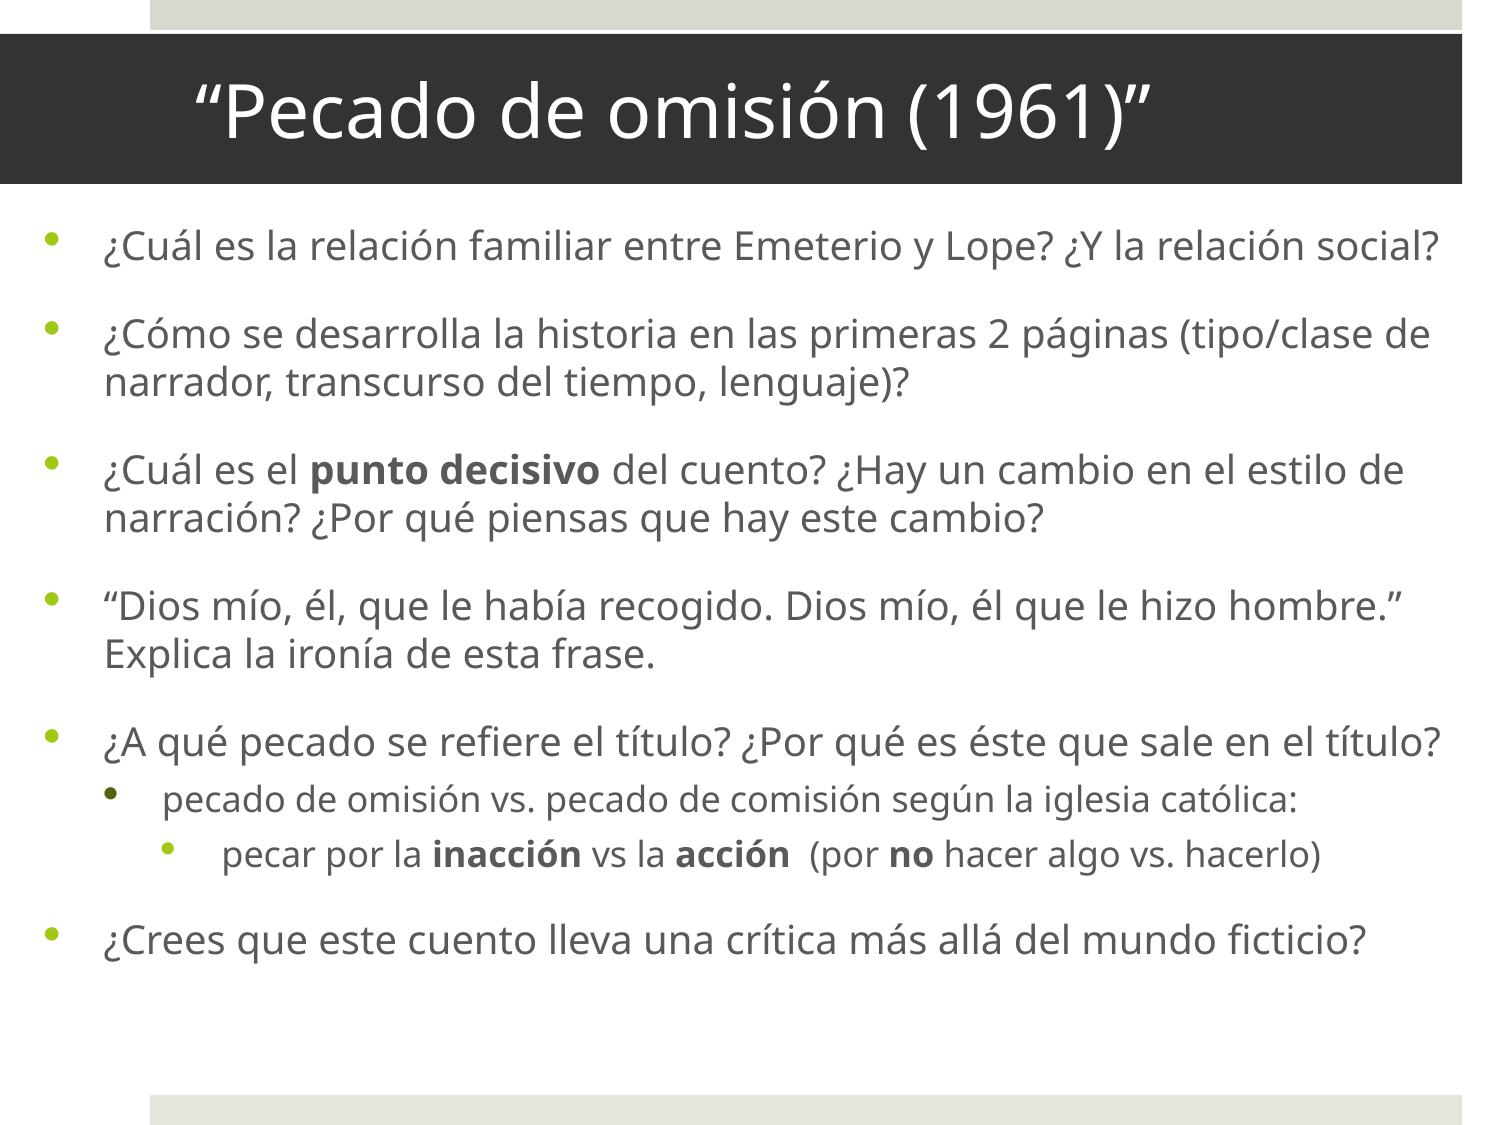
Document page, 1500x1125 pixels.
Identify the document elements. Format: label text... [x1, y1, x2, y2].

list ¿Cuál es la relación familiar entre Emeterio y Lope? ¿Y la relación social? ¿Cómo se desarrolla la historia en las primeras 2 páginas (tipo/clase de narrador, transcurso del tiempo, lenguaje)? ¿Cuál es el punto decisivo del cuento? ¿Hay un cambio en el estilo de narración? ¿Por qué piensas que hay este cambio? “Dios mío, él, que le había recogido. Dios mío, él que le hizo hombre.” Explica la ironía de esta frase. ¿A qué pecado se refiere el título? ¿Por qué es éste que sale en el título? pecado de omisión vs. pecado de comisión según la iglesia católica: pecar por la inacción vs la acción (por no hacer algo vs. hacerlo) ¿Crees que este cuento lleva una crítica más allá del mundo ficticio? [30, 212, 1463, 1047]
title “Pecado de omisión (1961)” [0, 33, 1463, 184]
